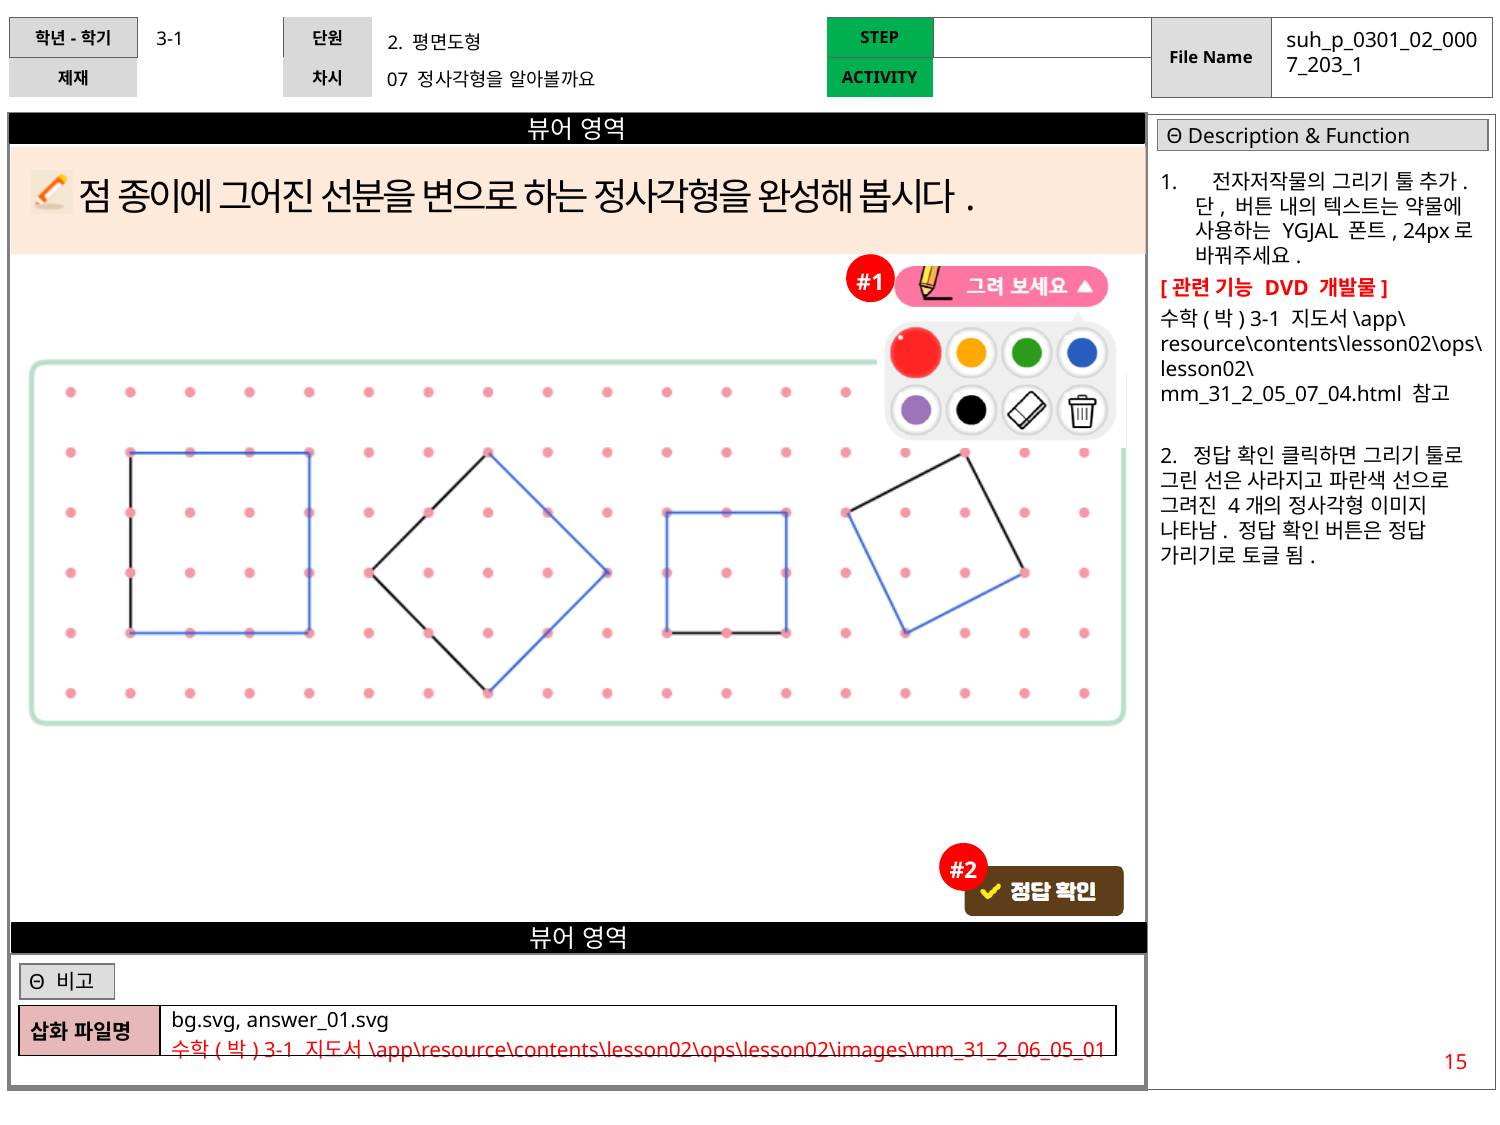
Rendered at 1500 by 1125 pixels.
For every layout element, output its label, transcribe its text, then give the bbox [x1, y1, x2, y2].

text_box 07 정사각형을 알아볼까요 [372, 60, 821, 96]
text_box [9, 145, 1148, 256]
table_header Θ Description & Function [1158, 120, 1487, 150]
text_box 2. 평면도형 [372, 23, 828, 48]
picture [963, 863, 1126, 918]
text_box 전자저작물의 그리기 툴 추가. 단, 버튼 내의 텍스트는 약물에 사용하는 YGJAL 폰트, 24px로 바꿔주세요. [관련 기능 DVD 개발물] 수학(박) 3-1 지도서\app\resource\contents\lesson02\ops\lesson02\mm_31_2_05_07_04.html 참고 2. 정답 확인 클릭하면 그리기 툴로 그린 선은 사라지고 파란색 선으로 그려진 4개의 정사각형 이미지 나타남. 정답 확인 버튼은 정답 가리기로 토글 됨. [1145, 160, 1500, 576]
text_box 3-1 [141, 18, 284, 55]
text_box 점 종이에 그어진 선분을 변으로 하는 정사각형을 완성해 봅시다. [63, 165, 1126, 225]
text_box #2 [937, 840, 990, 893]
table_header 삽화 파일명 [20, 1006, 159, 1055]
text_box suh_p_0301_02_0007_203_1 [1271, 18, 1500, 84]
picture [23, 258, 1133, 729]
text_box #1 [844, 252, 886, 305]
table_header bg.svg, answer_01.svg 수학(박) 3-1 지도서\app\resource\contents\lesson02\ops\lesson02\images\mm_31_2_06_05_01 [161, 1006, 1115, 1055]
picture [31, 170, 73, 215]
